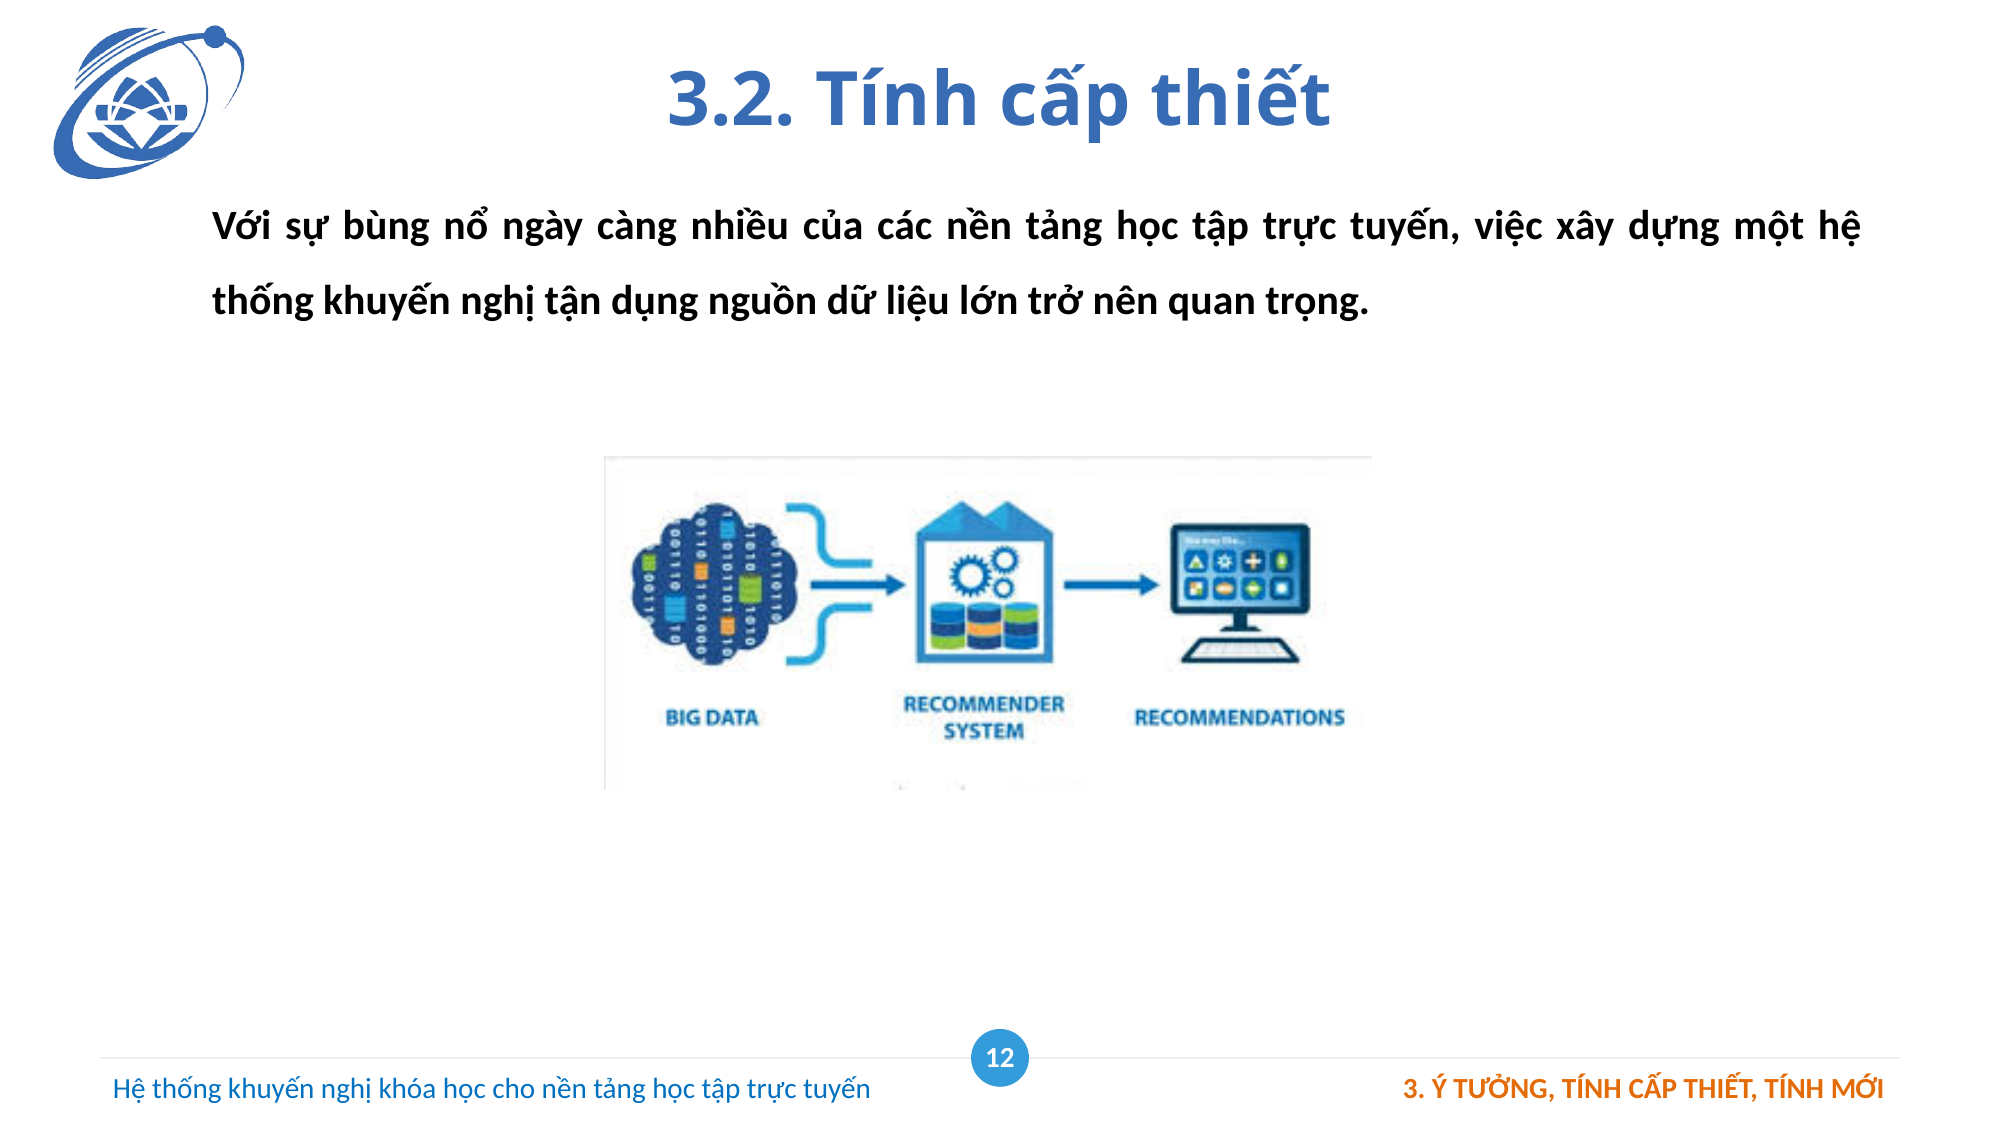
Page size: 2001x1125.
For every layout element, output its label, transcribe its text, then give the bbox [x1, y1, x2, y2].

text_box 3. Ý TƯỞNG, TÍNH CẤP THIẾT, TÍNH MỚI [1042, 1062, 1900, 1113]
text_box Với sự bùng nổ ngày càng nhiều của các nền tảng học tập trực tuyến, việc xây dựng một hệ thống khuyến nghị tận dụng nguồn dữ liệu lớn trở nên quan trọng. [122, 165, 1878, 330]
text_box Hệ thống khuyến nghị khóa học cho nền tảng học tập trực tuyến [97, 1062, 988, 1113]
text_box 3.2. Tính cấp thiết [250, 46, 1807, 165]
slide_number ‹#› [957, 1024, 1043, 1088]
picture [52, 24, 246, 185]
picture [604, 455, 1372, 791]
